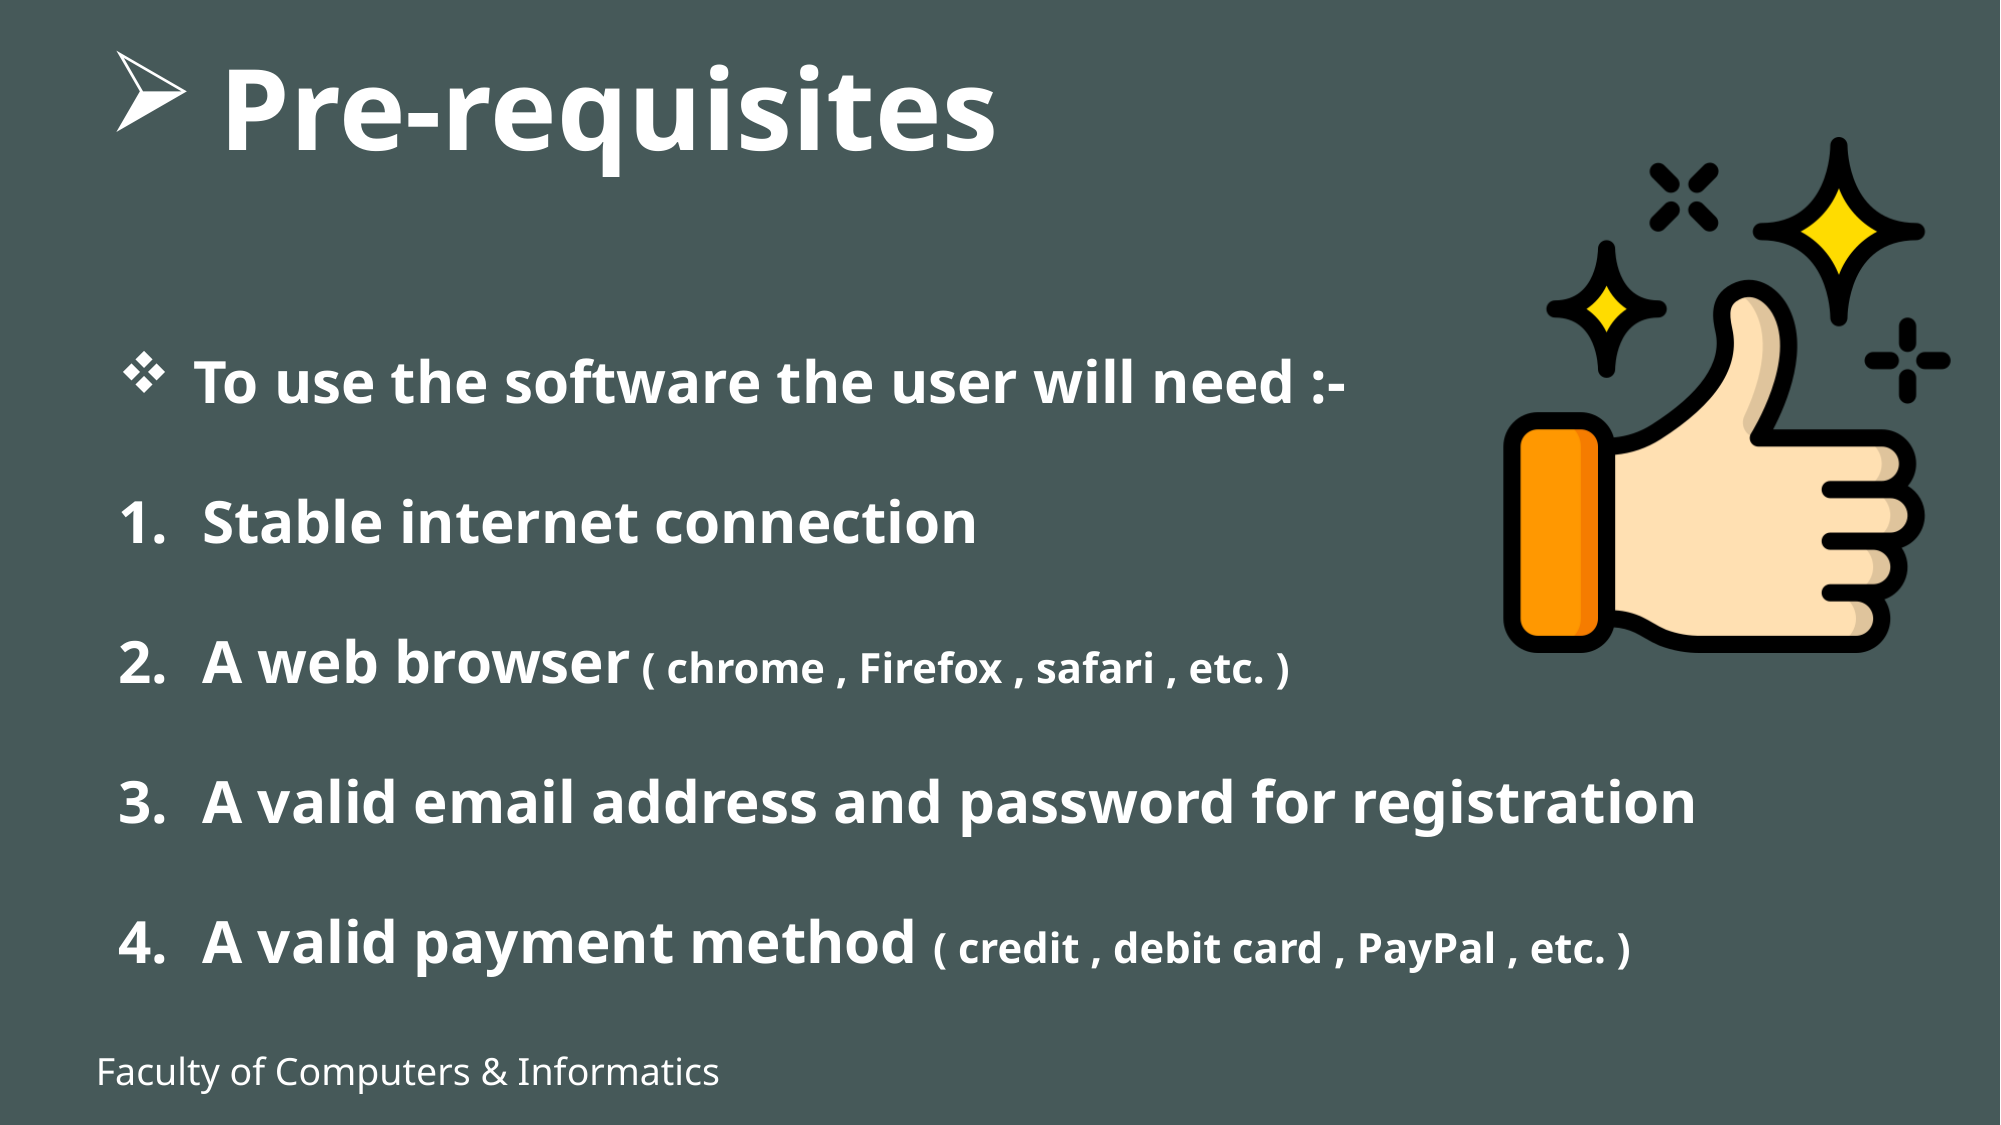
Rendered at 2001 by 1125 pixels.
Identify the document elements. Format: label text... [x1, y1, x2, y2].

text_box To use the software the user will need :- Stable internet connection A web browser ( chrome , Firefox , safari , etc. ) A valid email address and password for registration A valid payment method ( credit , debit card , PayPal , etc. ) [103, 267, 1888, 1083]
text_box Pre-requisites [92, 30, 1043, 181]
picture [1469, 137, 1985, 653]
text_box Faculty of Computers & Informatics [81, 1041, 736, 1101]
